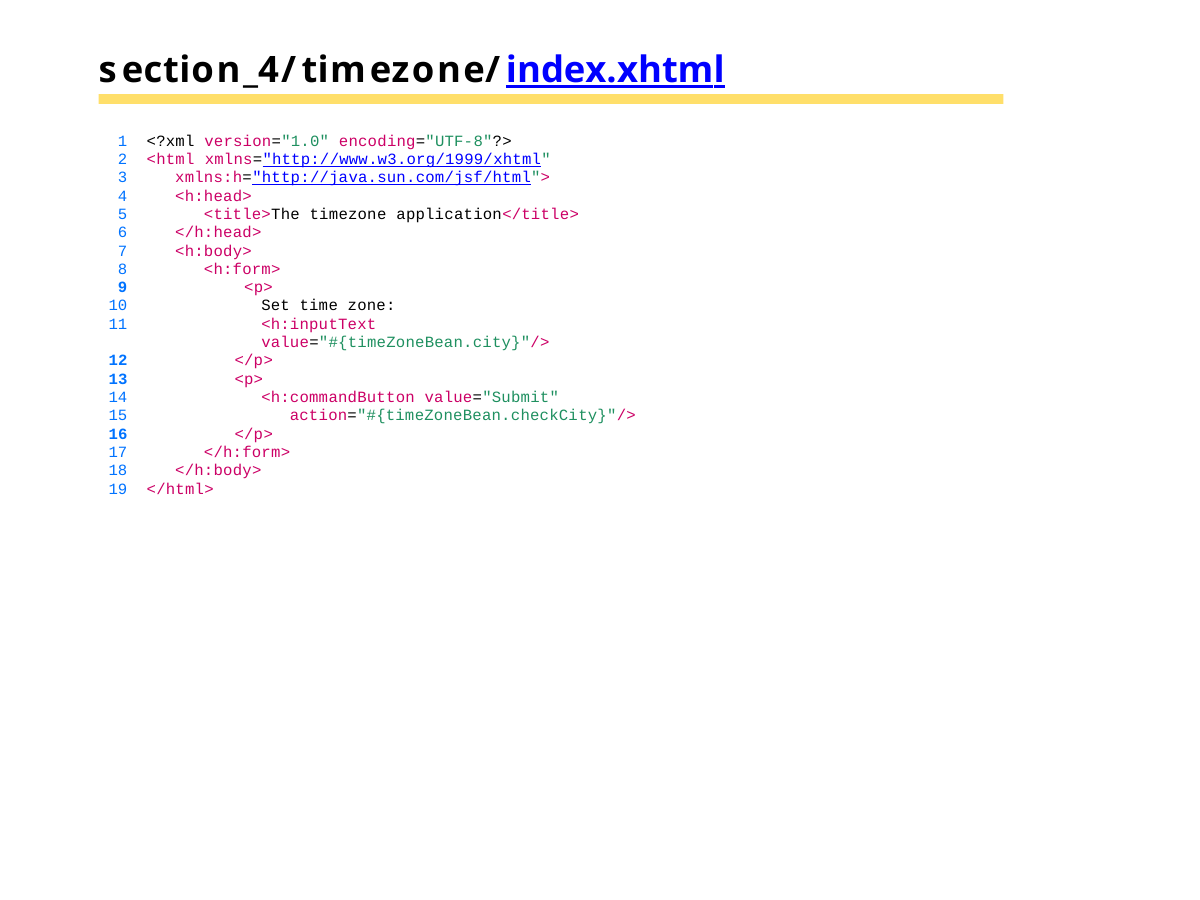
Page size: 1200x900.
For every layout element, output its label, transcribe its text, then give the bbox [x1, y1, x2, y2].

title section_4/timezone/index.xhtml [96, 45, 1104, 197]
text_box <?xml version="1.0" encoding="UTF-8"?> <html xmlns="http://www.w3.org/1999/xhtml" xmlns:h="http://java.sun.com/jsf/html"> <h:head> <title>The timezone application</title> </h:head> <h:body> <h:form> 9 <p> Set time zone: <h:inputText value="#{timeZoneBean.city}"/> 12 </p> 13 <p> <h:commandButton value="Submit" action="#{timeZoneBean.checkCity}"/> 16 </p> </h:form> </h:body> </html> [106, 130, 674, 498]
